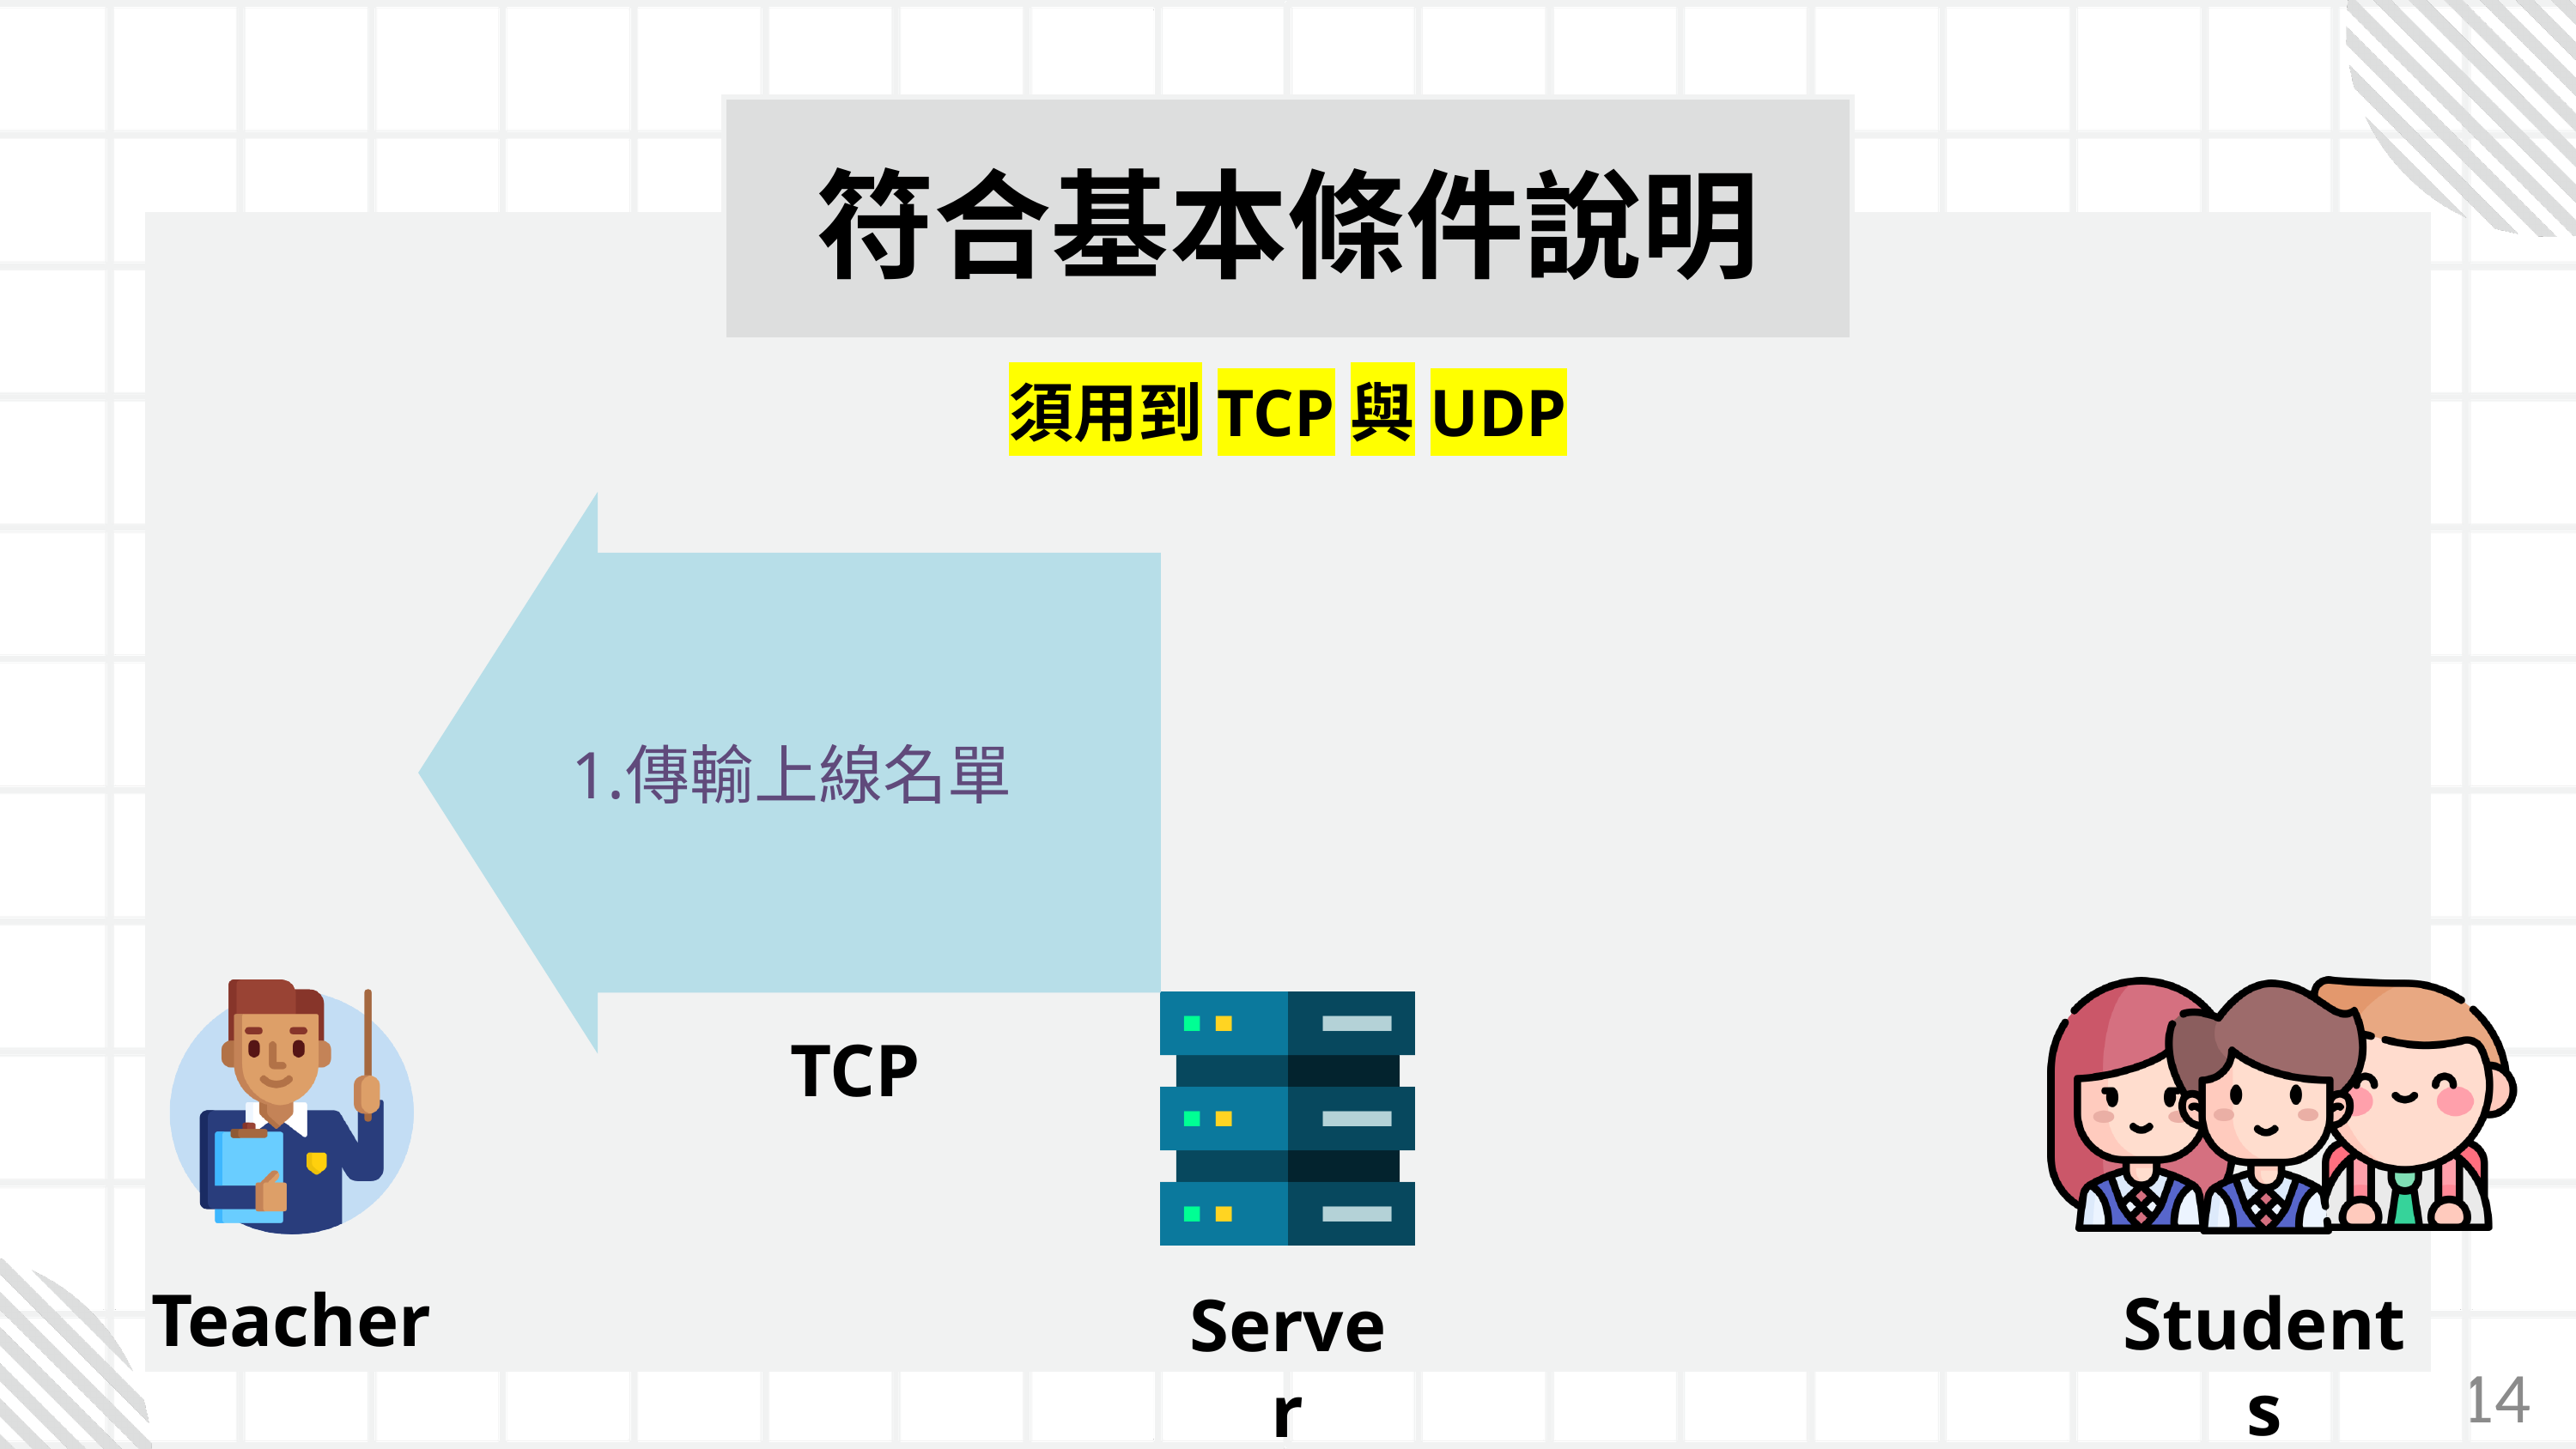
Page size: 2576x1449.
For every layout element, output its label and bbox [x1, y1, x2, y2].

text_box [0, 0, 2576, 1449]
text_box [640, 96, 1936, 341]
text_box [1160, 991, 1416, 1374]
text_box [417, 491, 1162, 1119]
text_box [2014, 976, 2532, 1234]
picture [163, 979, 419, 1234]
text_box [144, 211, 2432, 1373]
